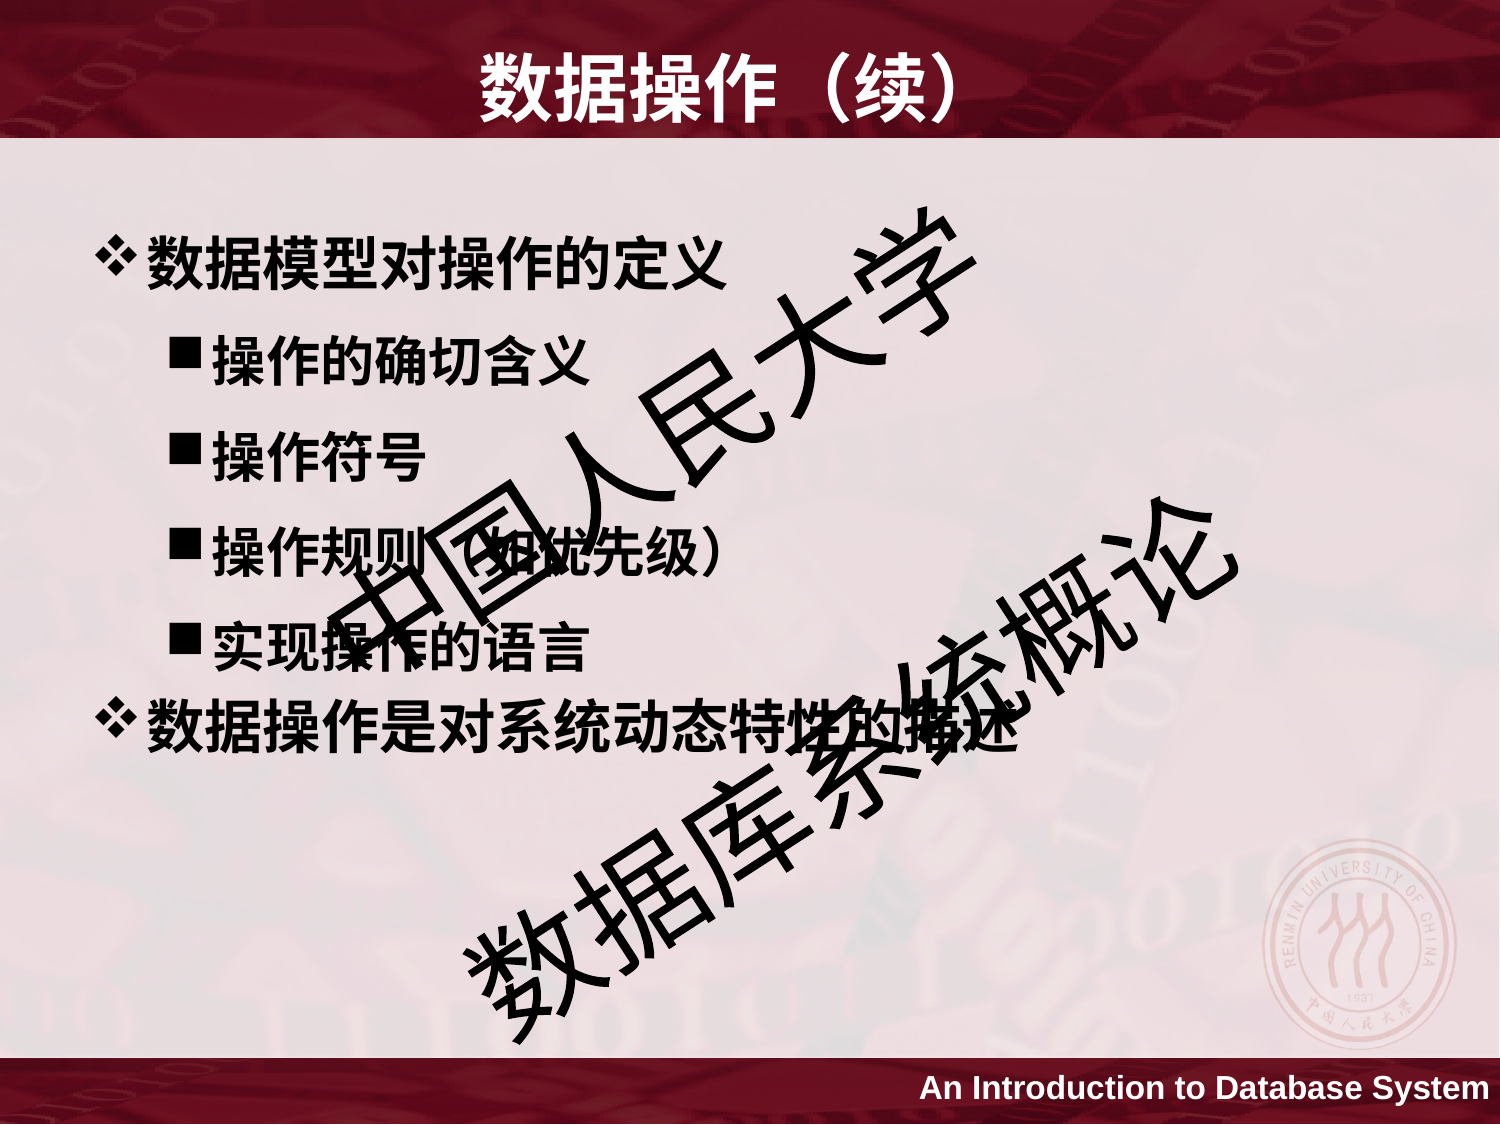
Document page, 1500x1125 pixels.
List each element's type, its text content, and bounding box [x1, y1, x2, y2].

picture [0, 0, 1500, 1125]
list 数据模型对操作的定义 操作的确切含义 操作符号 操作规则（如优先级） 实现操作的语言 数据操作是对系统动态特性的描述 [74, 219, 1426, 1017]
title 数据操作（续） [74, 0, 1426, 181]
